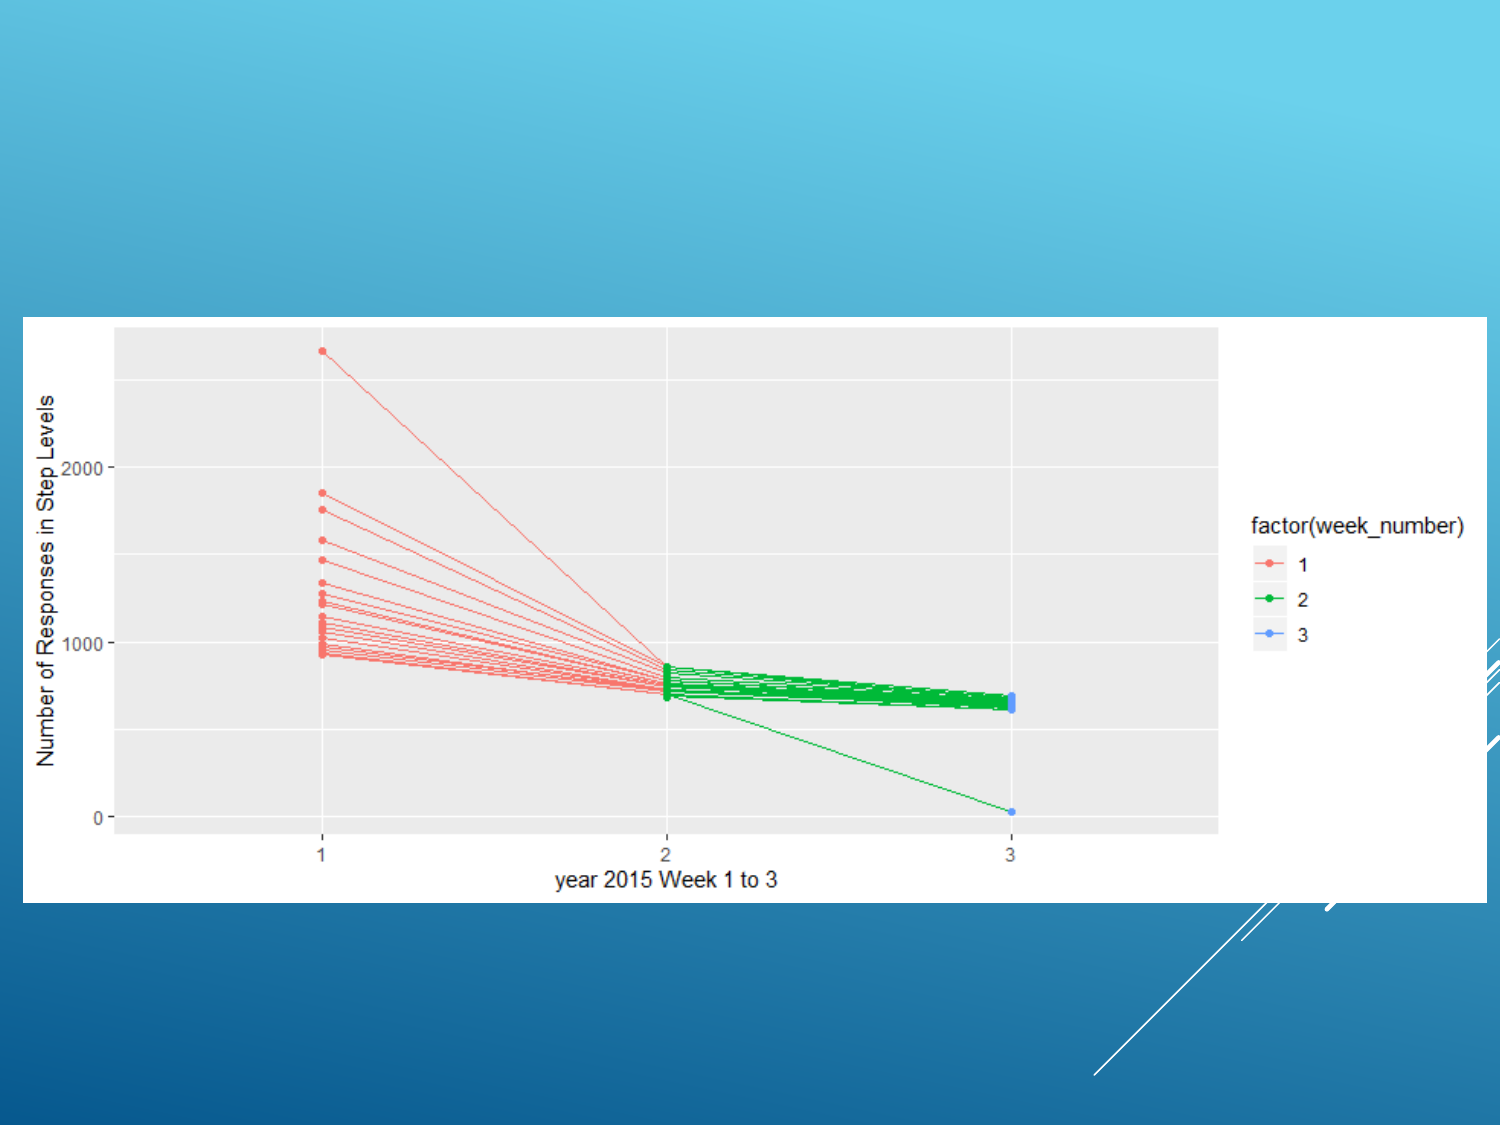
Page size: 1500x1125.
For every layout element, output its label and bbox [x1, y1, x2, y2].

picture [23, 317, 1487, 903]
